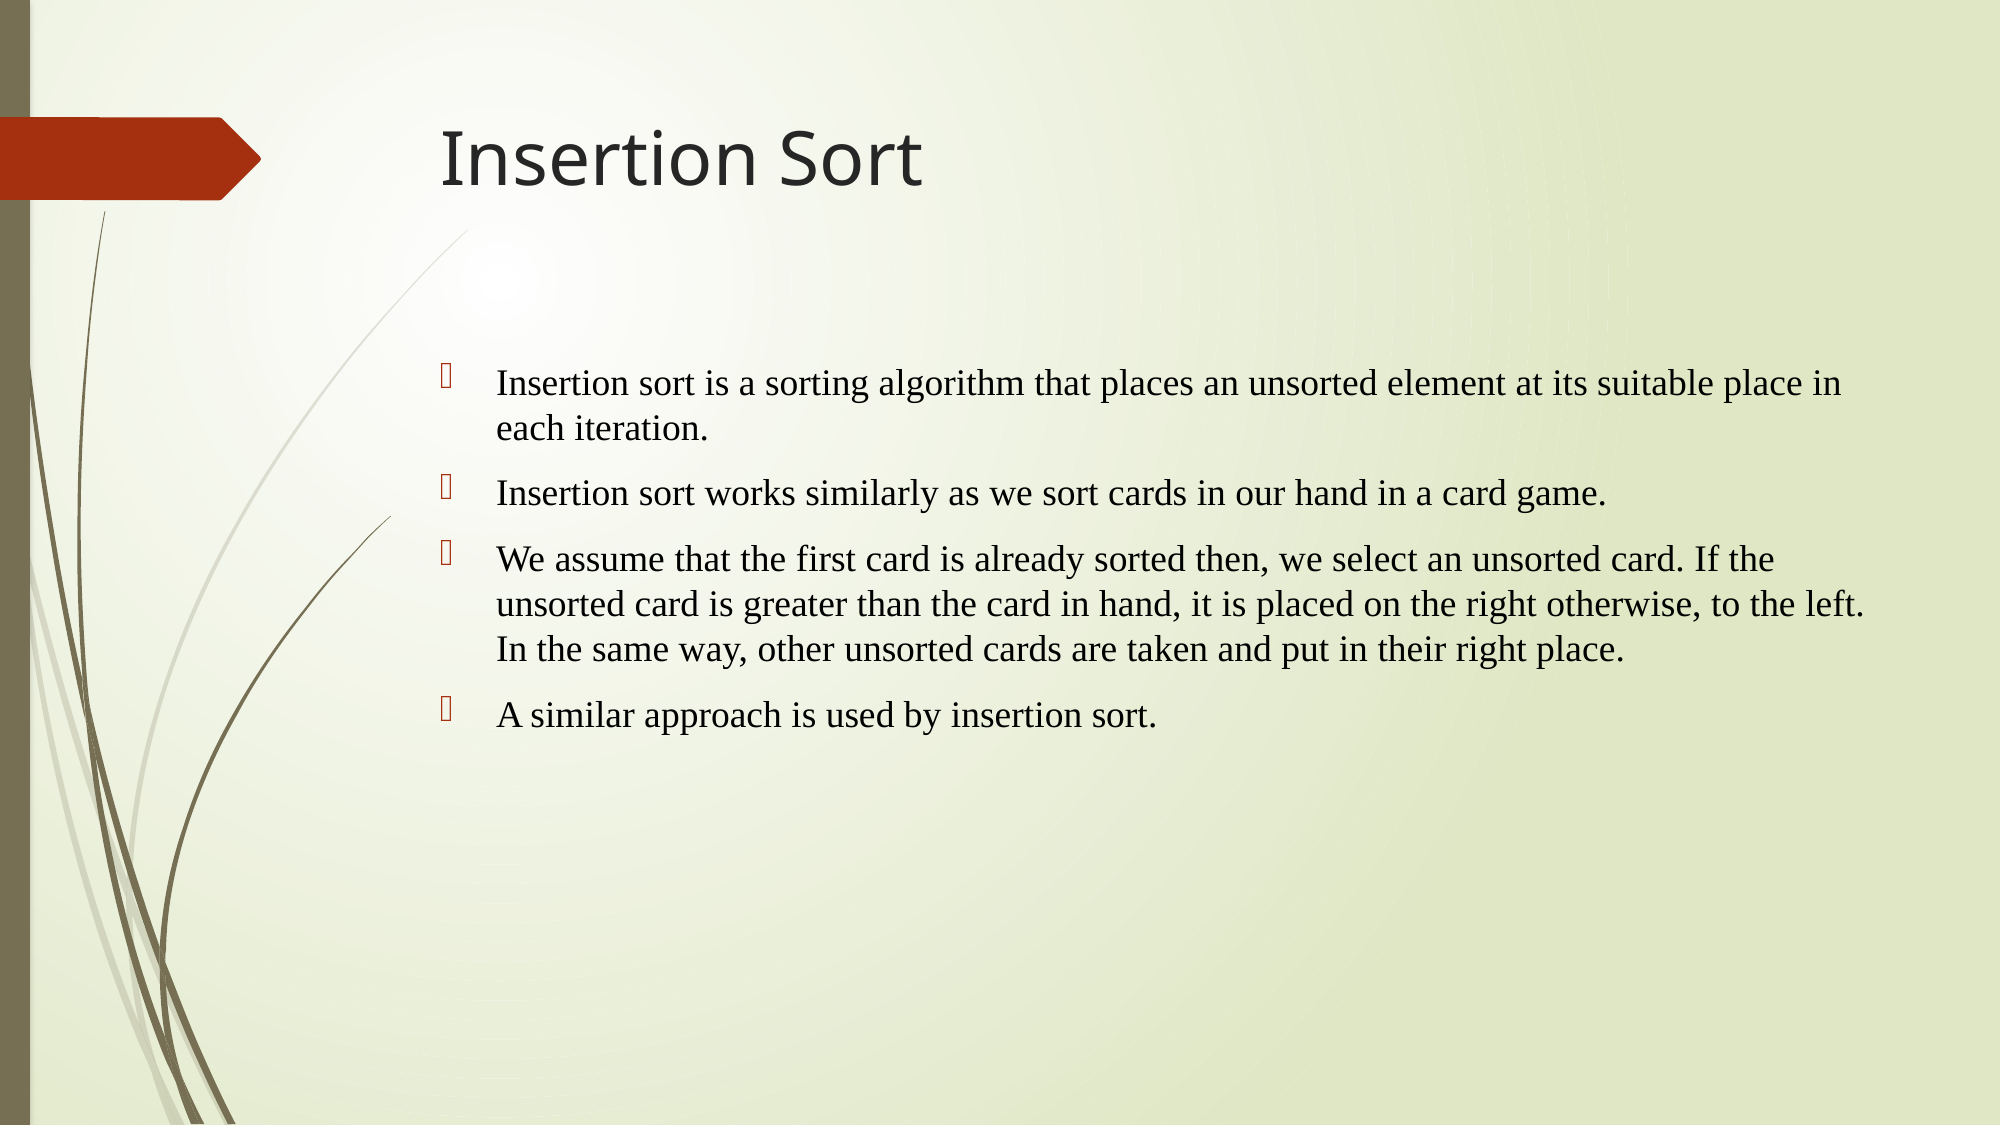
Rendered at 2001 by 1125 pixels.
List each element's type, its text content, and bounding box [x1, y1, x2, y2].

title Insertion Sort [425, 102, 1888, 313]
list Insertion sort is a sorting algorithm that places an unsorted element at its suitable place in each iteration. Insertion sort works similarly as we sort cards in our hand in a card game. We assume that the first card is already sorted then, we select an unsorted card. If the unsorted card is greater than the card in hand, it is placed on the right otherwise, to the left. In the same way, other unsorted cards are taken and put in their right place. A similar approach is used by insertion sort. [424, 350, 1888, 970]
